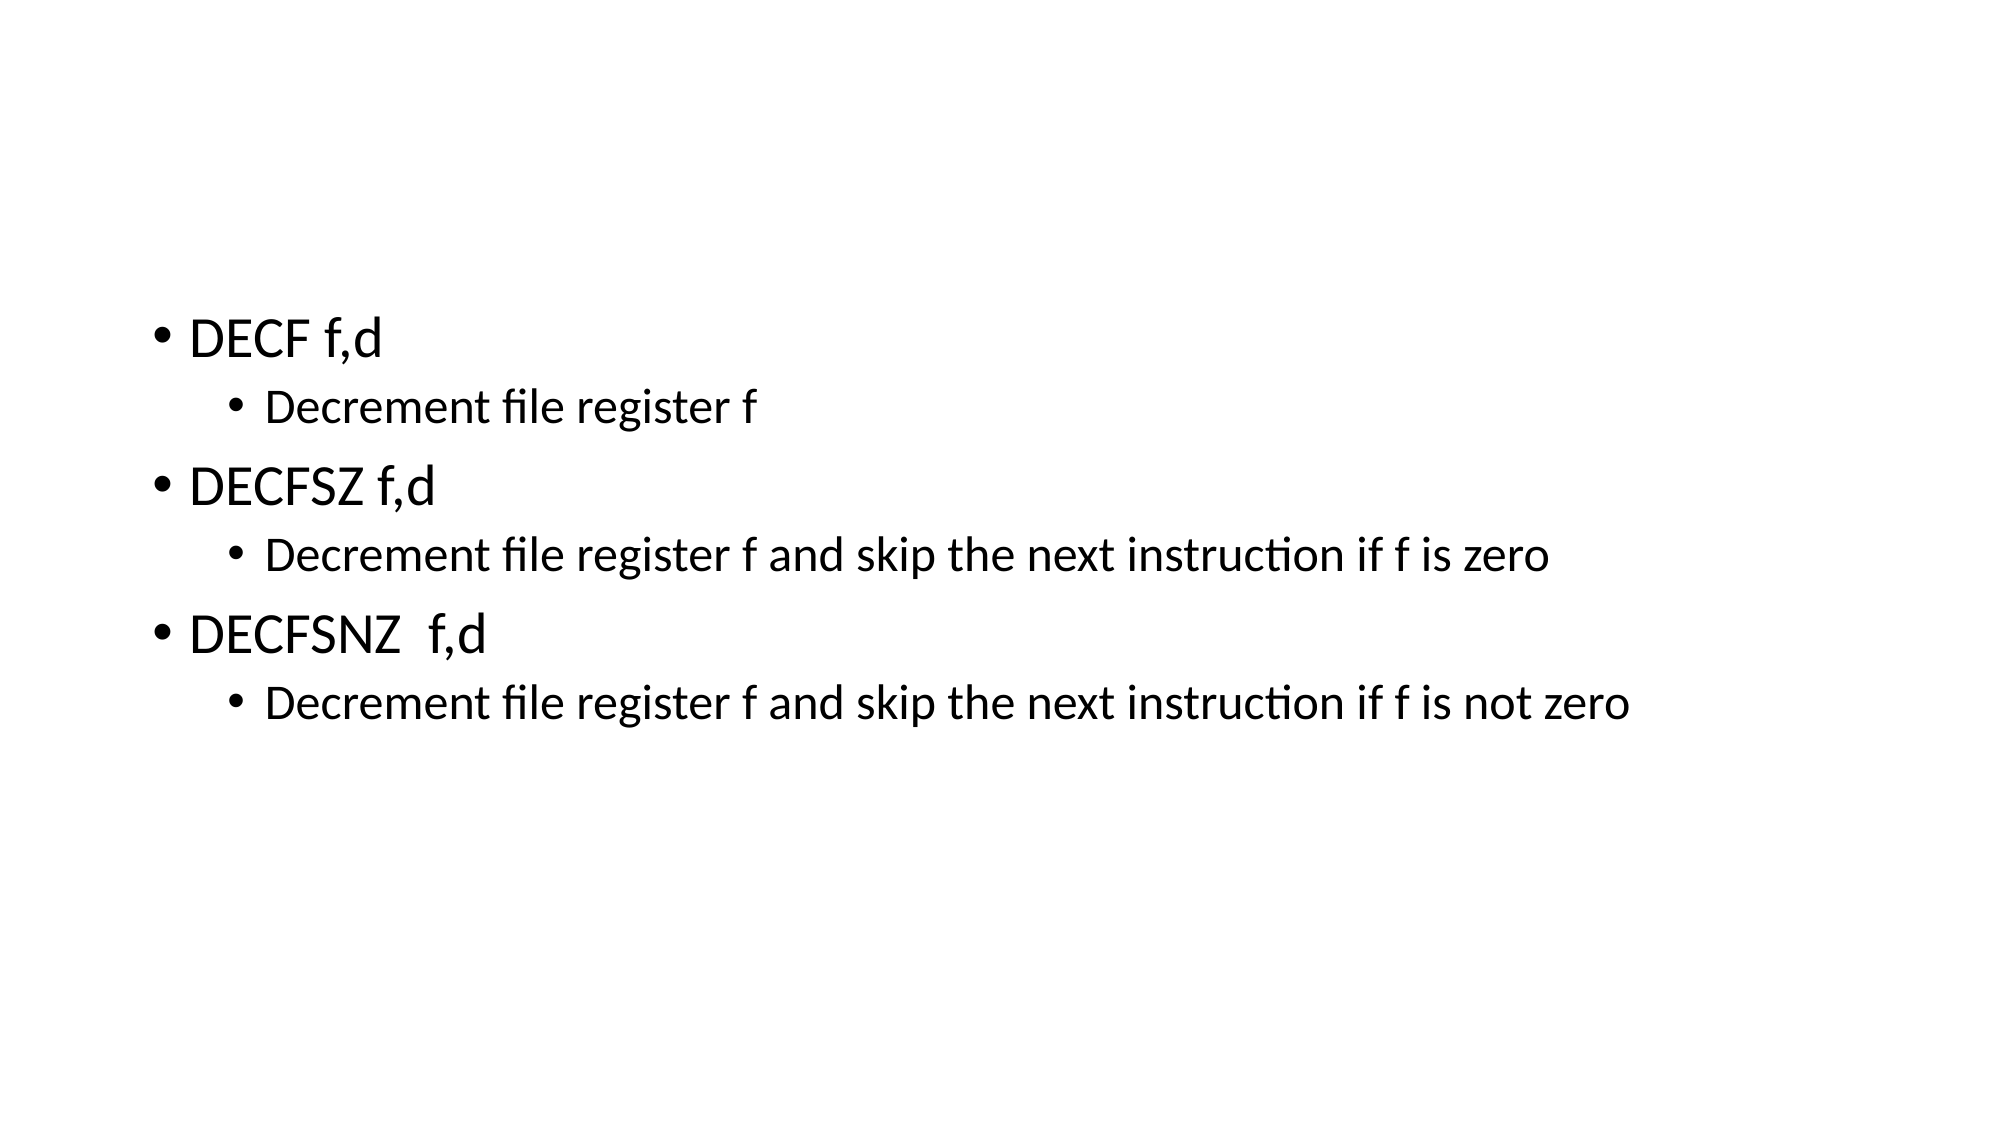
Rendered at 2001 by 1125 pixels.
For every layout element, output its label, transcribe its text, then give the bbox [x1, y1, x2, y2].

list DECF f,d Decrement file register f DECFSZ f,d Decrement file register f and skip the next instruction if f is zero DECFSNZ f,d Decrement file register f and skip the next instruction if f is not zero [137, 299, 1863, 1014]
